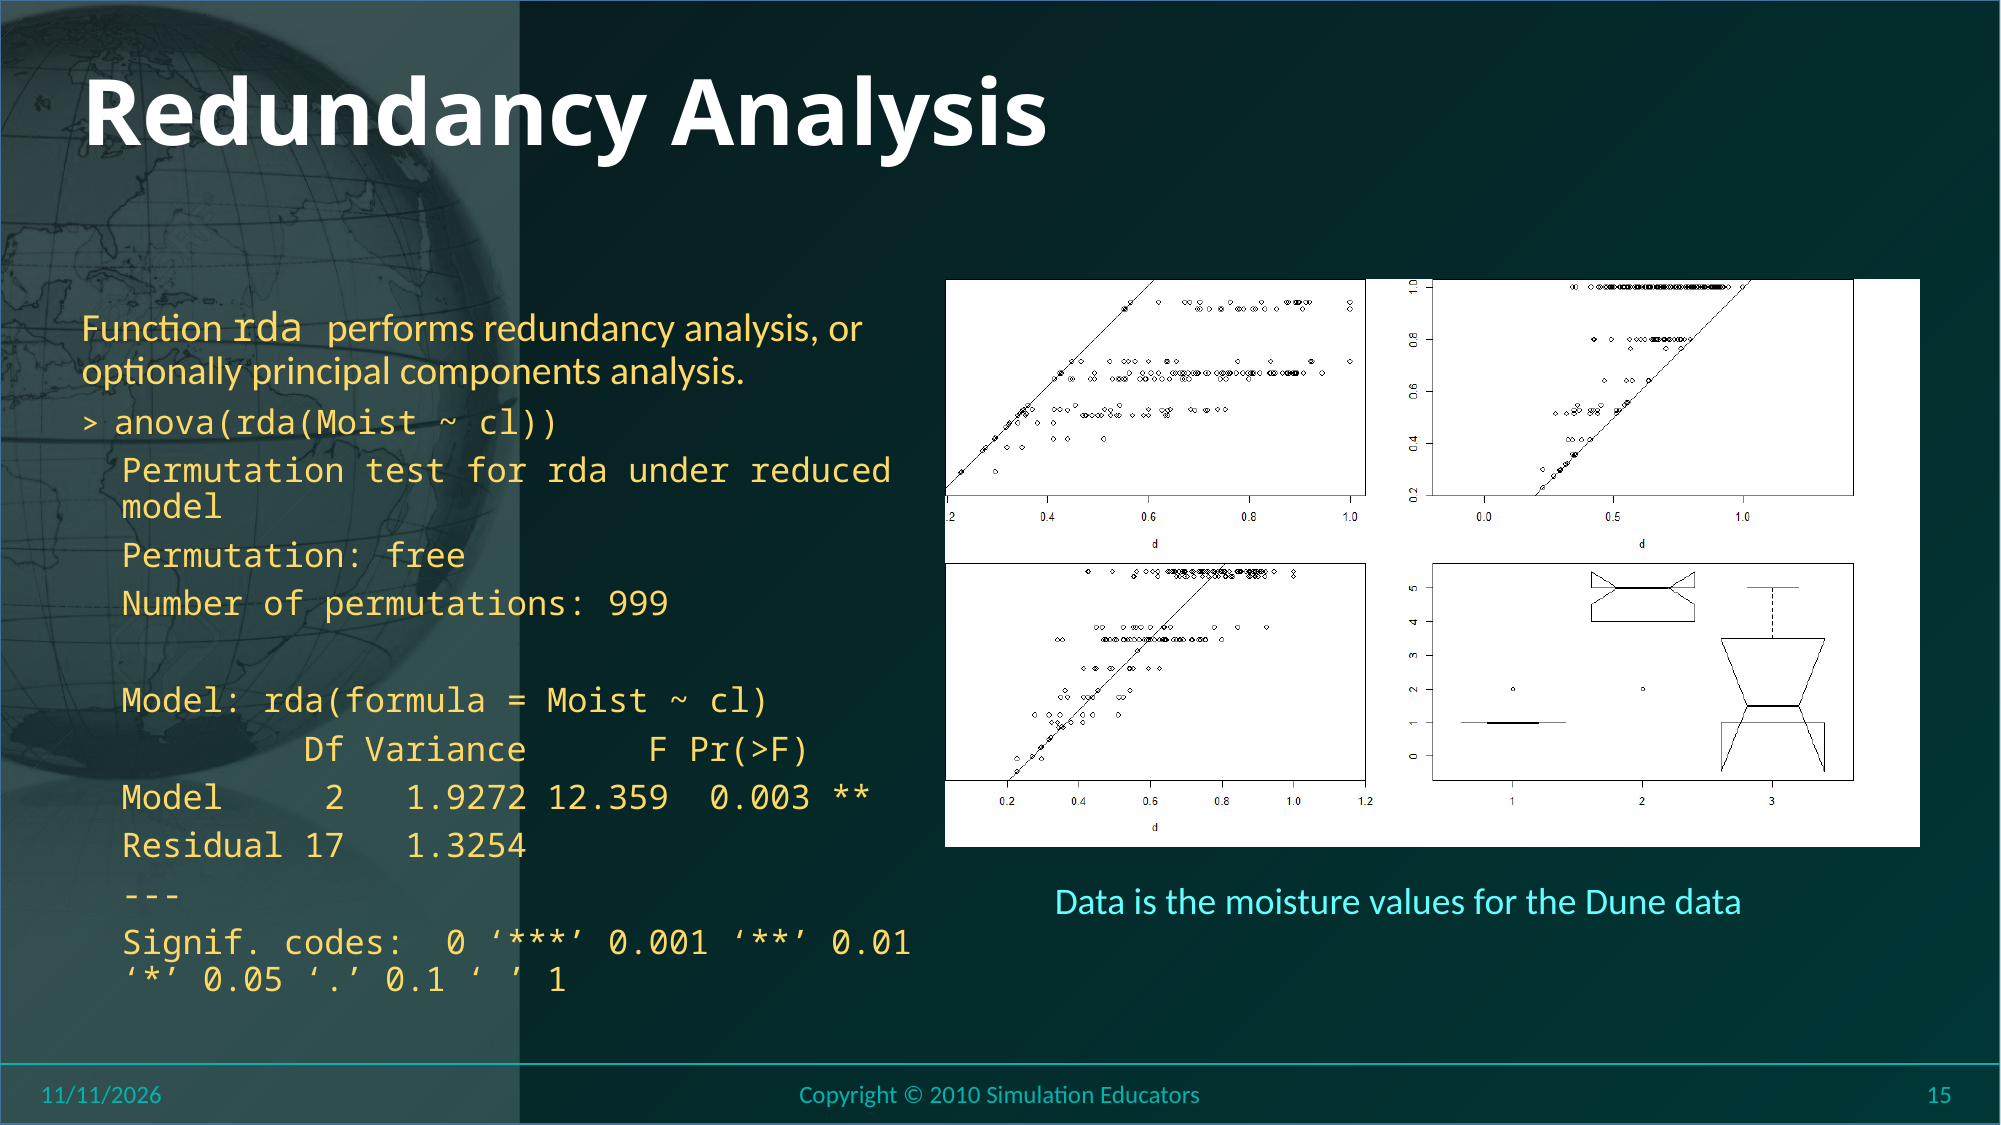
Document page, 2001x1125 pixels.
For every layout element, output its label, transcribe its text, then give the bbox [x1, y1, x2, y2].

list Function rda performs redundancy analysis, or optionally principal components analysis. > anova(rda(Moist ~ cl)) Permutation test for rda under reduced model Permutation: free Number of permutations: 999 Model: rda(formula = Moist ~ cl) Df Variance F Pr(>F) Model 2 1.9272 12.359 0.003 ** Residual 17 1.3254 --- Signif. codes: 0 ‘***’ 0.001 ‘**’ 0.01 ‘*’ 0.05 ‘.’ 0.1 ‘ ’ 1 [66, 299, 946, 1014]
footer Copyright © 2010 Simulation Educators [662, 1064, 1338, 1124]
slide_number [25, 1064, 476, 1124]
slide_number 15 [1517, 1064, 1968, 1124]
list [945, 280, 1920, 847]
title Redundancy Analysis [66, 15, 1936, 218]
text_box Data is the moisture values for the Dune data [1040, 869, 1758, 930]
